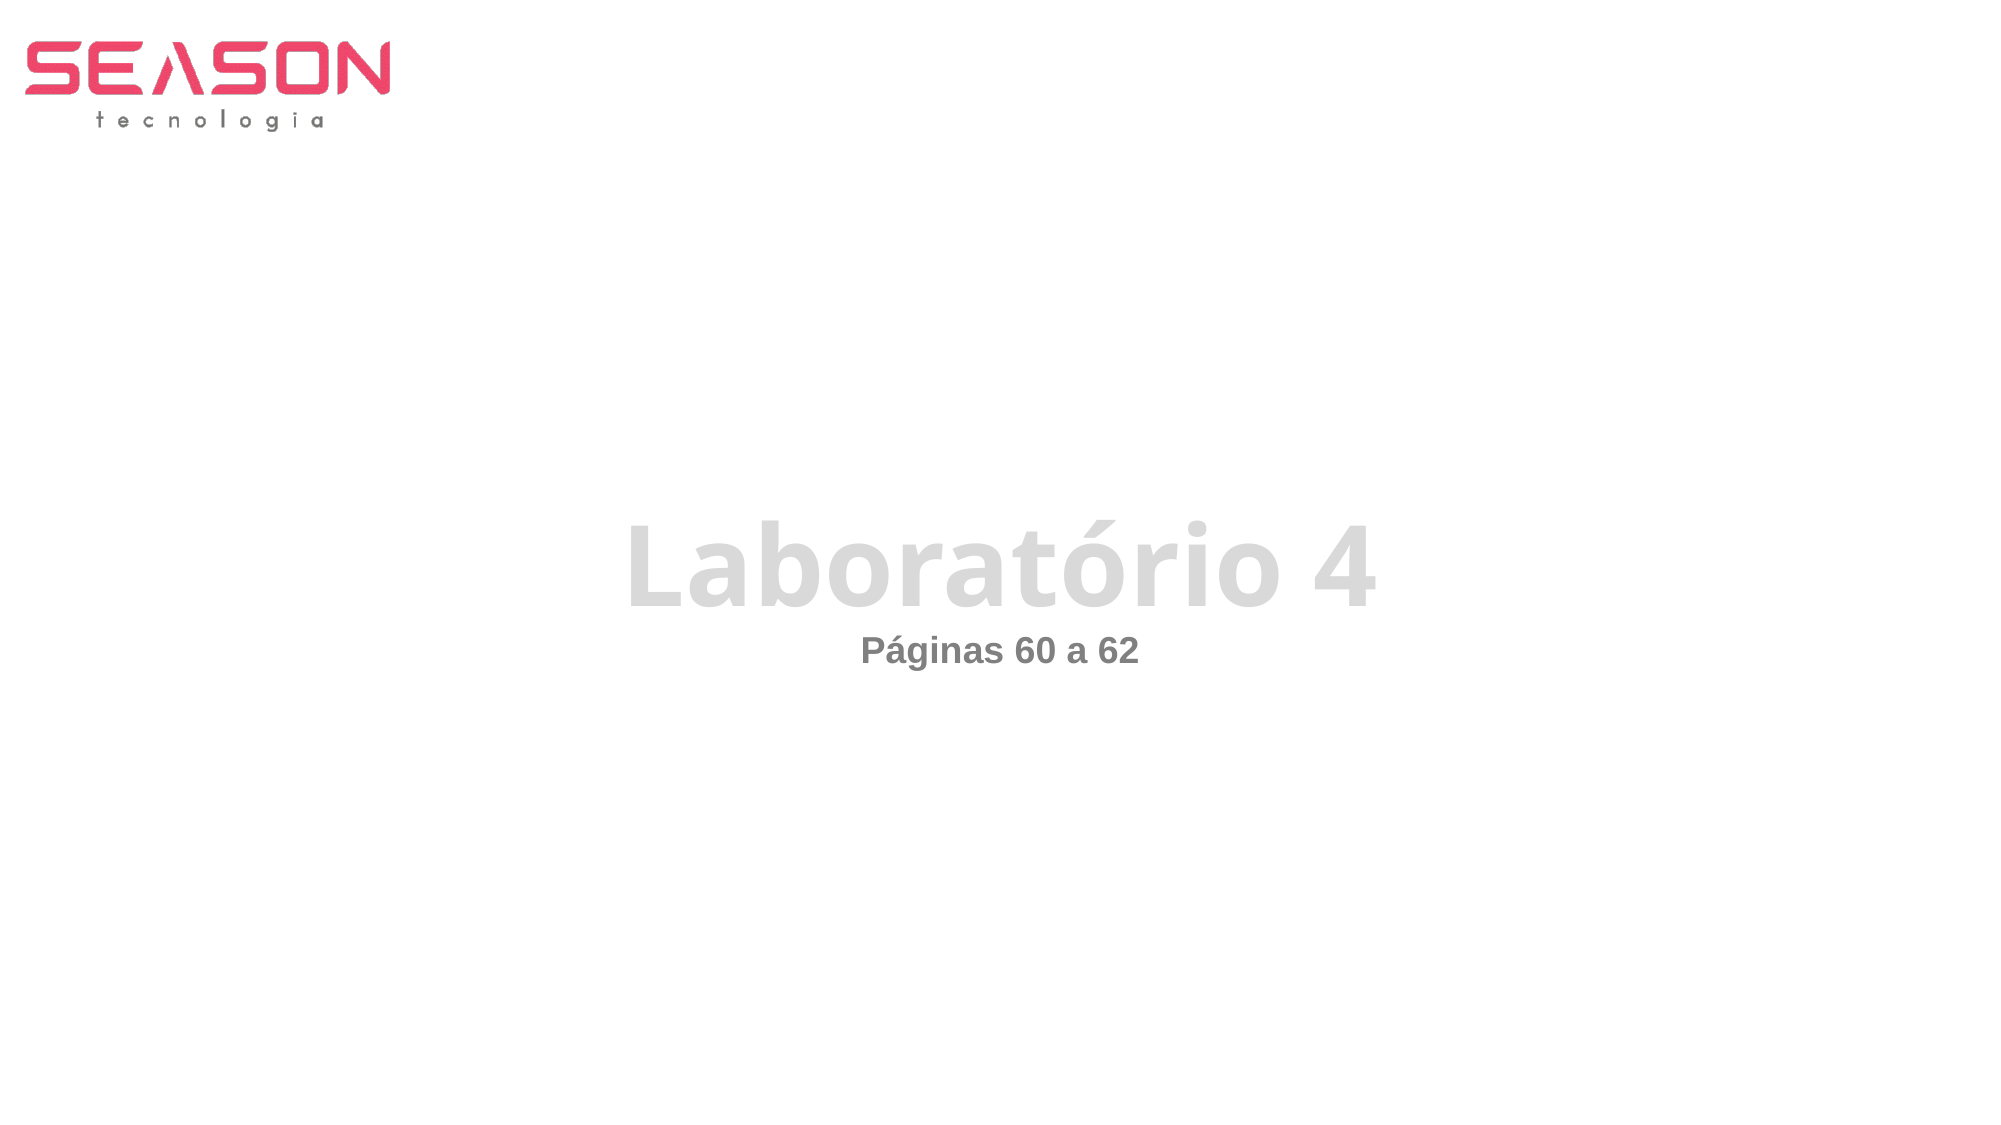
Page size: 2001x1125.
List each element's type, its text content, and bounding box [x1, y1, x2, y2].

picture [25, 41, 390, 132]
text_box Laboratório 4 Páginas 60 a 62 [372, 501, 1628, 699]
